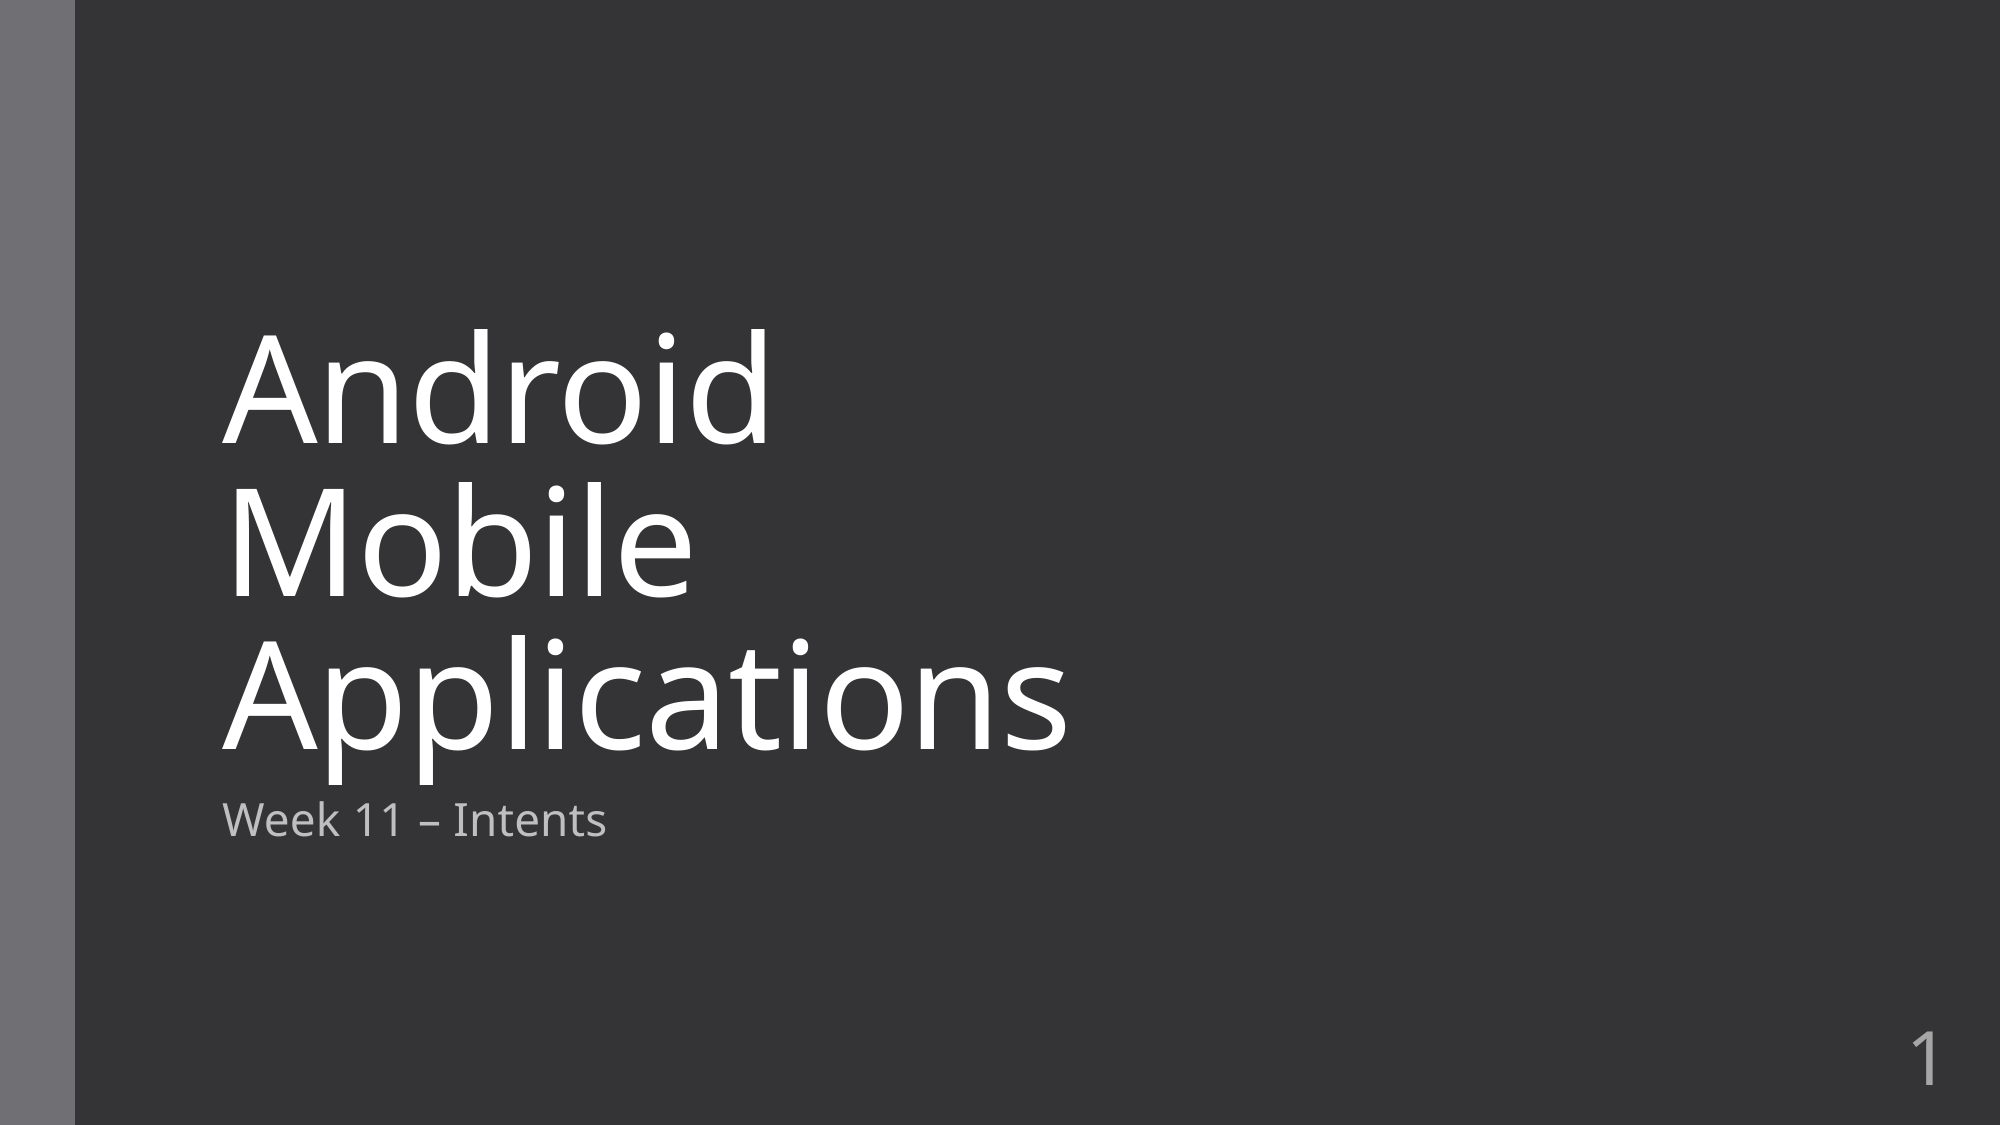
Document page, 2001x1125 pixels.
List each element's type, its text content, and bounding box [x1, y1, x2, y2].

subtitle Week 11 – Intents [206, 787, 1752, 1065]
slide_number 1 [1852, 1012, 2000, 1110]
title Android Mobile Applications [206, 124, 1752, 787]
